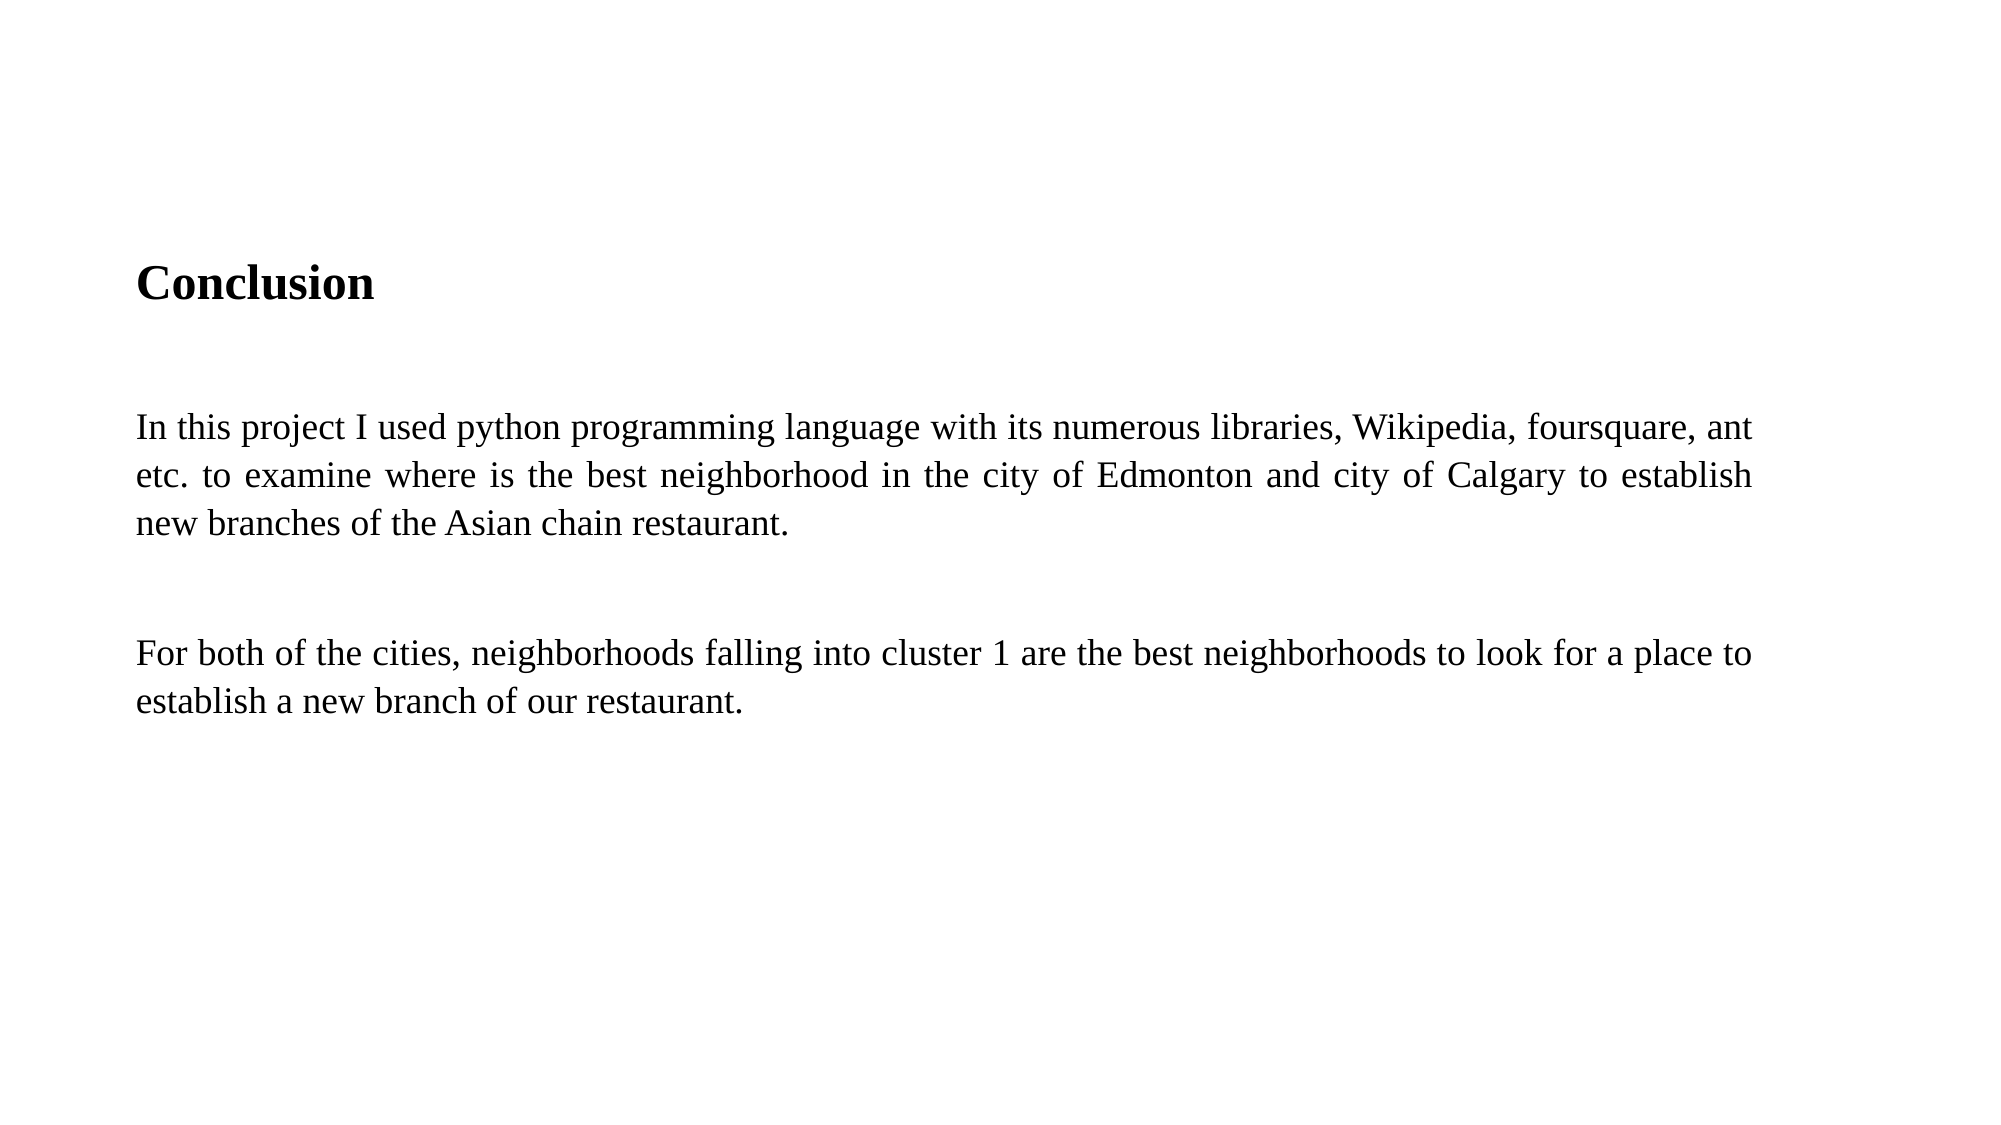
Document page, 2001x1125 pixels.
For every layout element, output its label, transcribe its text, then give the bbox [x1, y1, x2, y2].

text_box Conclusion In this project I used python programming language with its numerous libraries, Wikipedia, foursquare, ant etc. to examine where is the best neighborhood in the city of Edmonton and city of Calgary to establish new branches of the Asian chain restaurant. For both of the cities, neighborhoods falling into cluster 1 are the best neighborhoods to look for a place to establish a new branch of our restaurant. [121, 237, 1770, 728]
